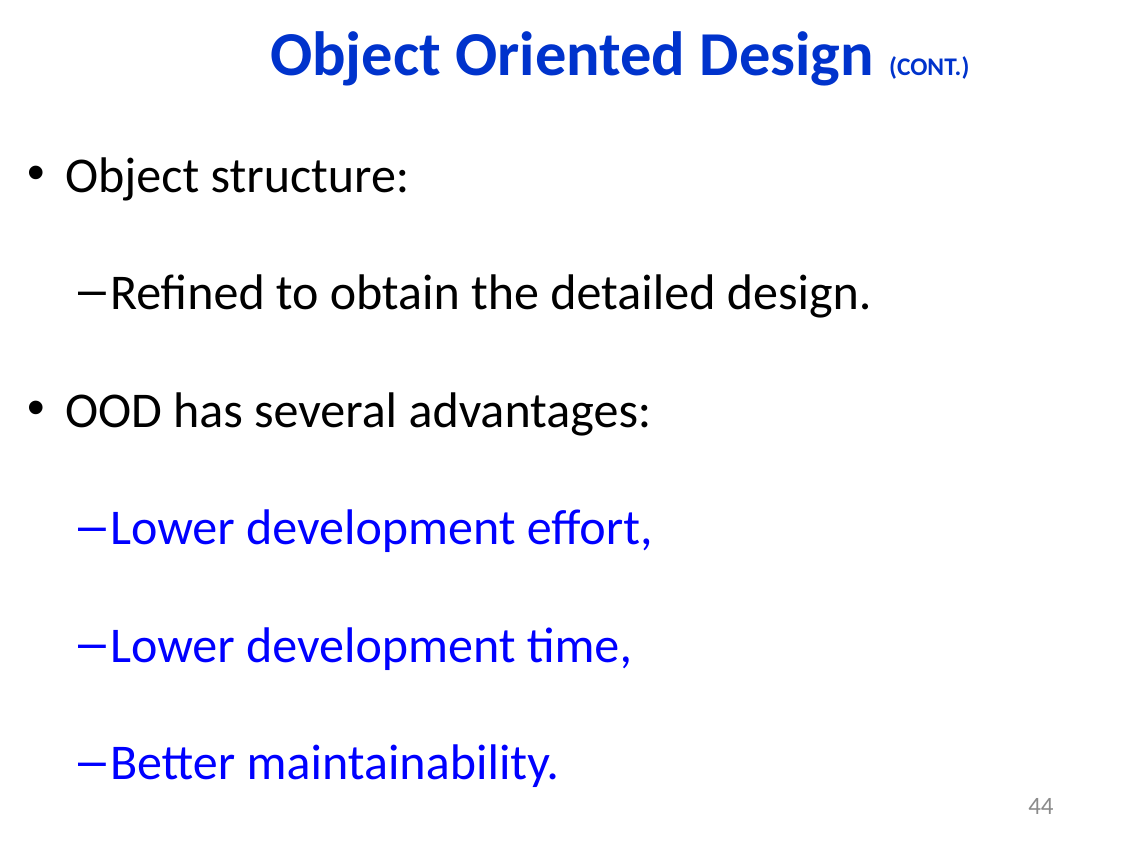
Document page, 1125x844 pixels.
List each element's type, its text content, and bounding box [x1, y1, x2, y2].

slide_number 44 [806, 782, 1069, 827]
list Object structure: Refined to obtain the detailed design. OOD has several advantages: Lower development effort, Lower development time, Better maintainability. [24, 121, 1080, 707]
title Object Oriented Design (CONT.)‏ [140, 0, 1100, 125]
